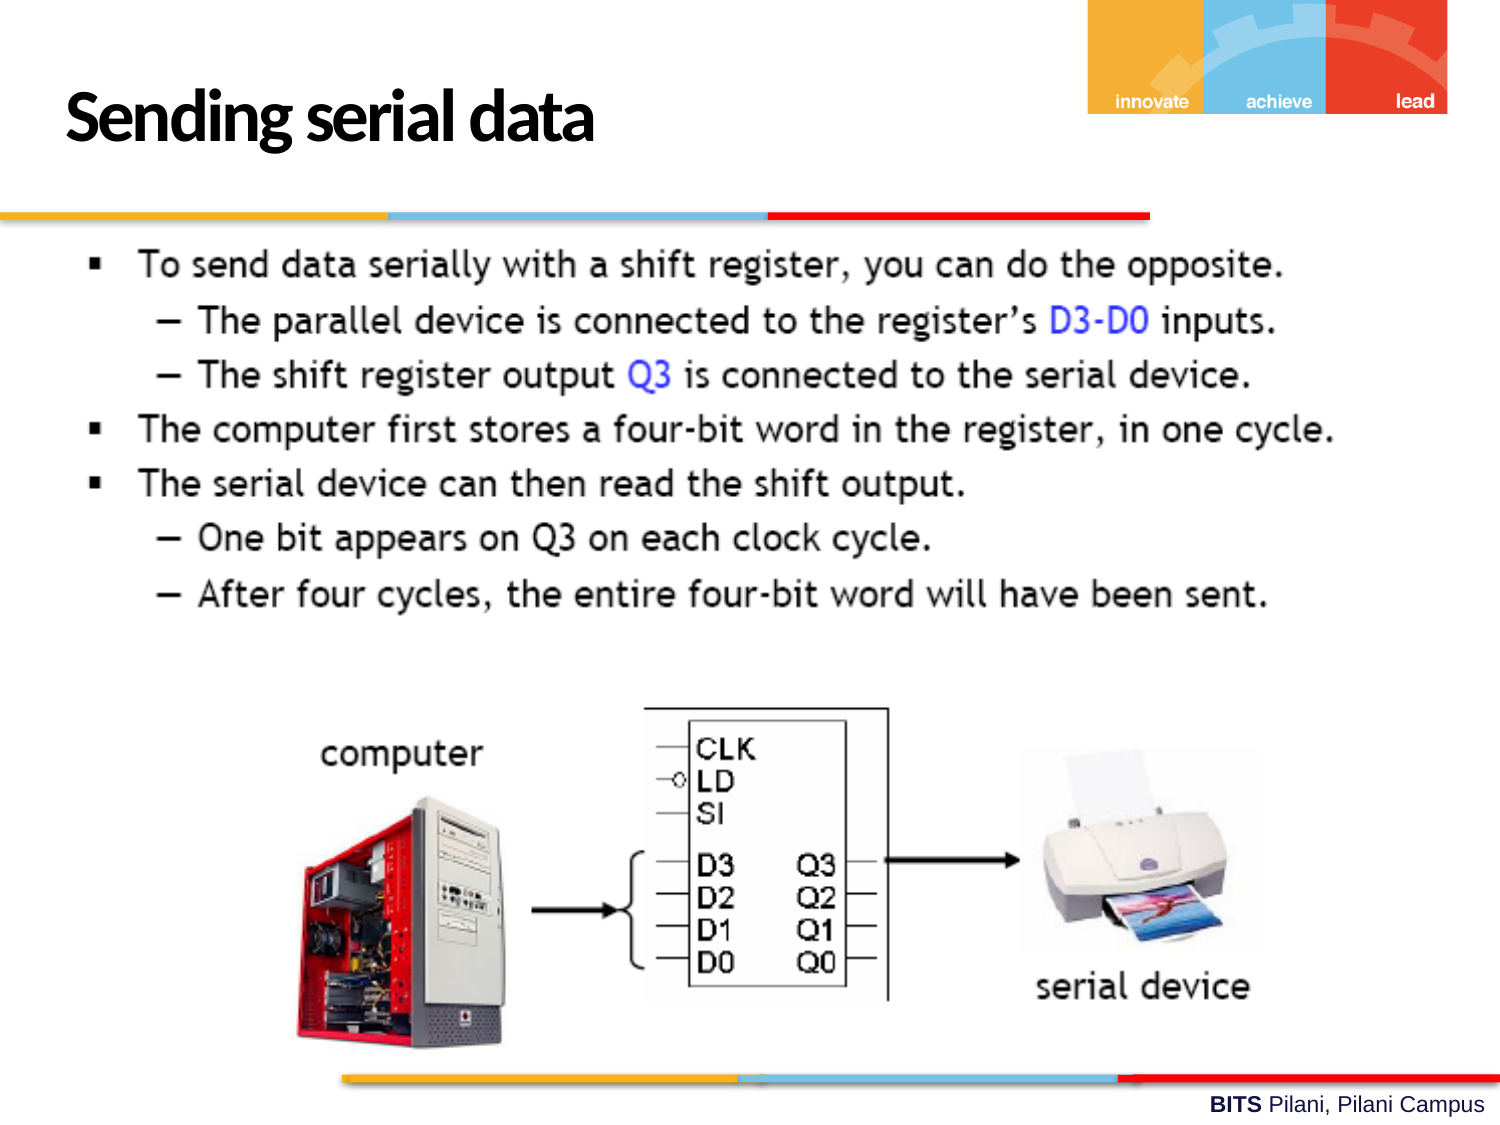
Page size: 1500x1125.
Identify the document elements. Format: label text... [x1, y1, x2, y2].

picture [1087, 0, 1448, 114]
list Sending serial data [50, 24, 1088, 213]
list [49, 237, 1451, 1063]
